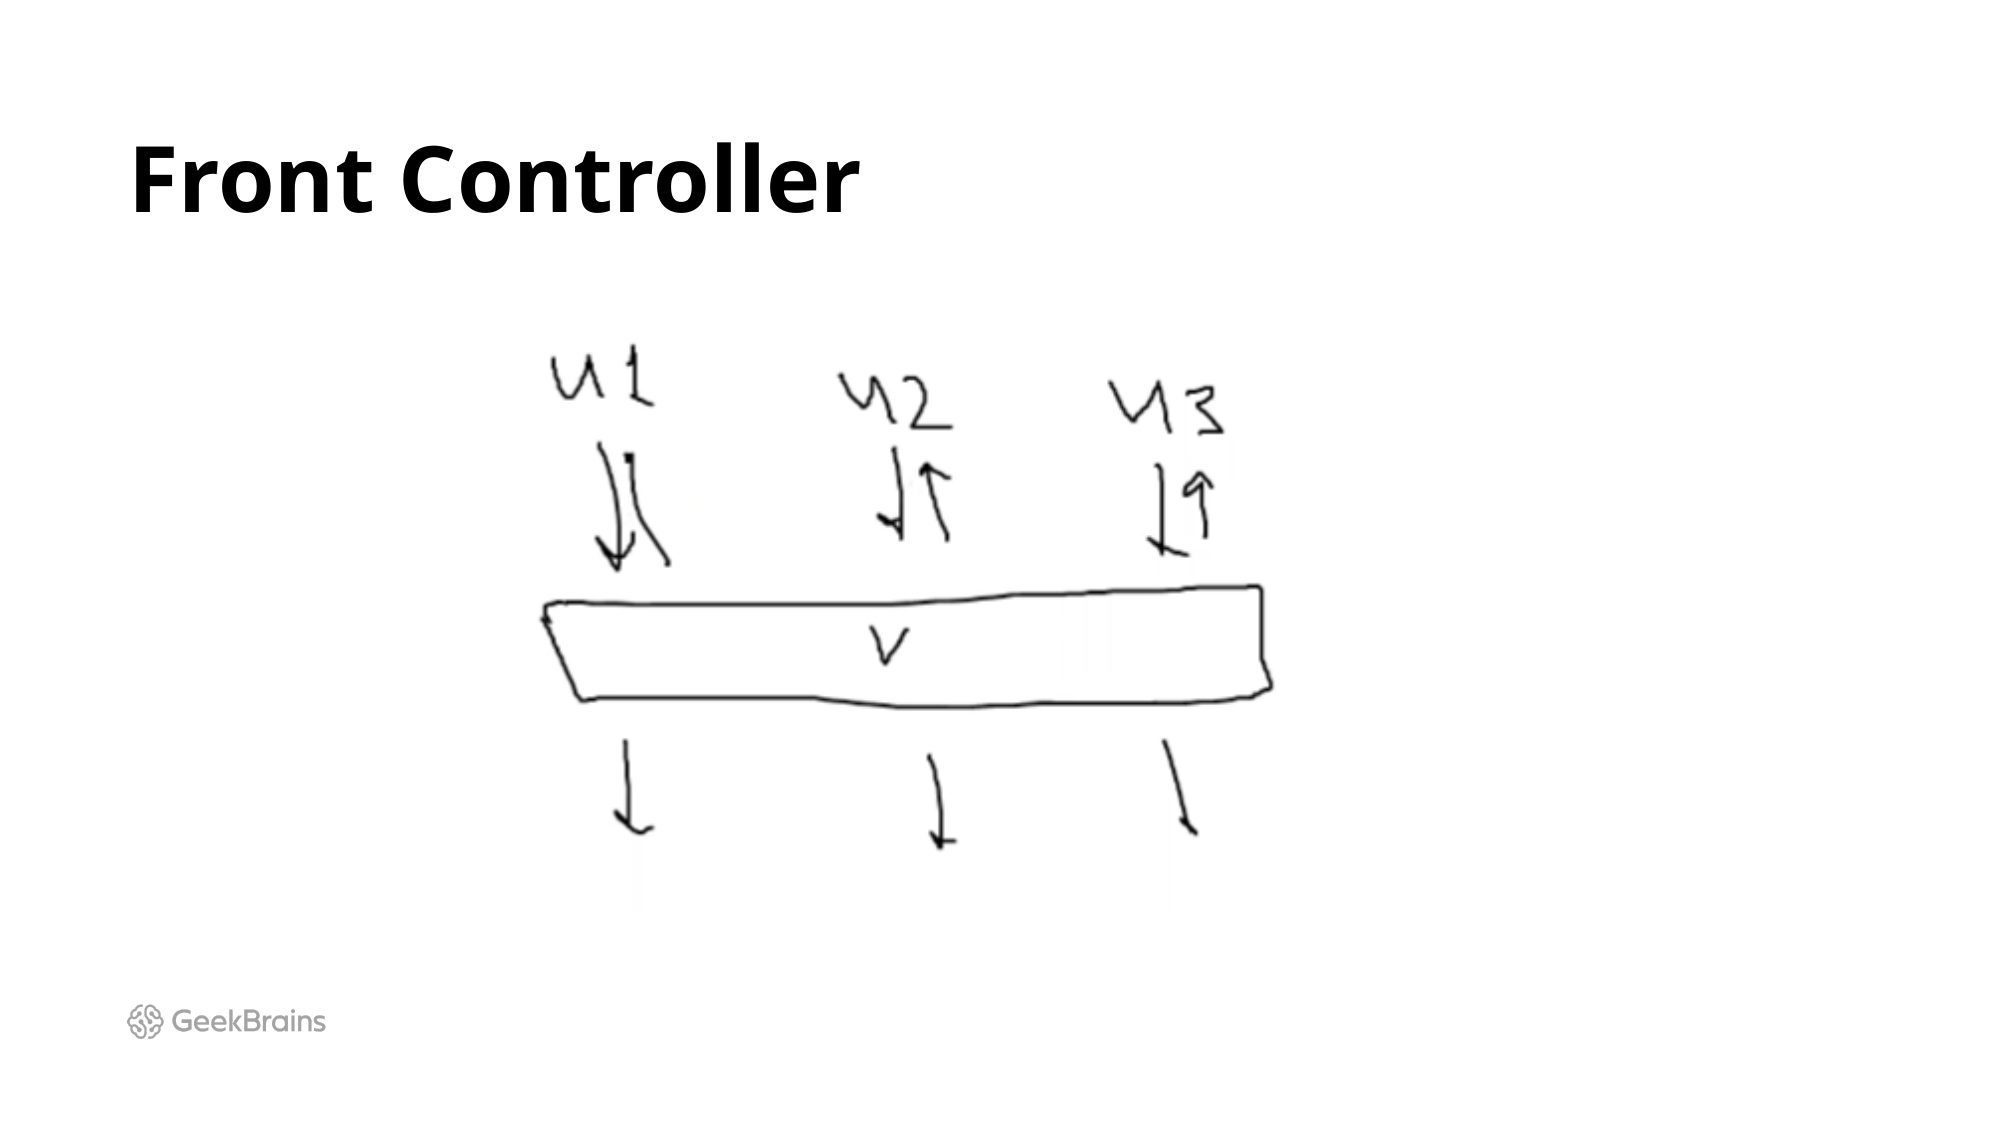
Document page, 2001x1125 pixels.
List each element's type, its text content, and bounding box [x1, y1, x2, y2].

title Front Controller [113, 113, 1887, 271]
picture [505, 335, 1321, 913]
